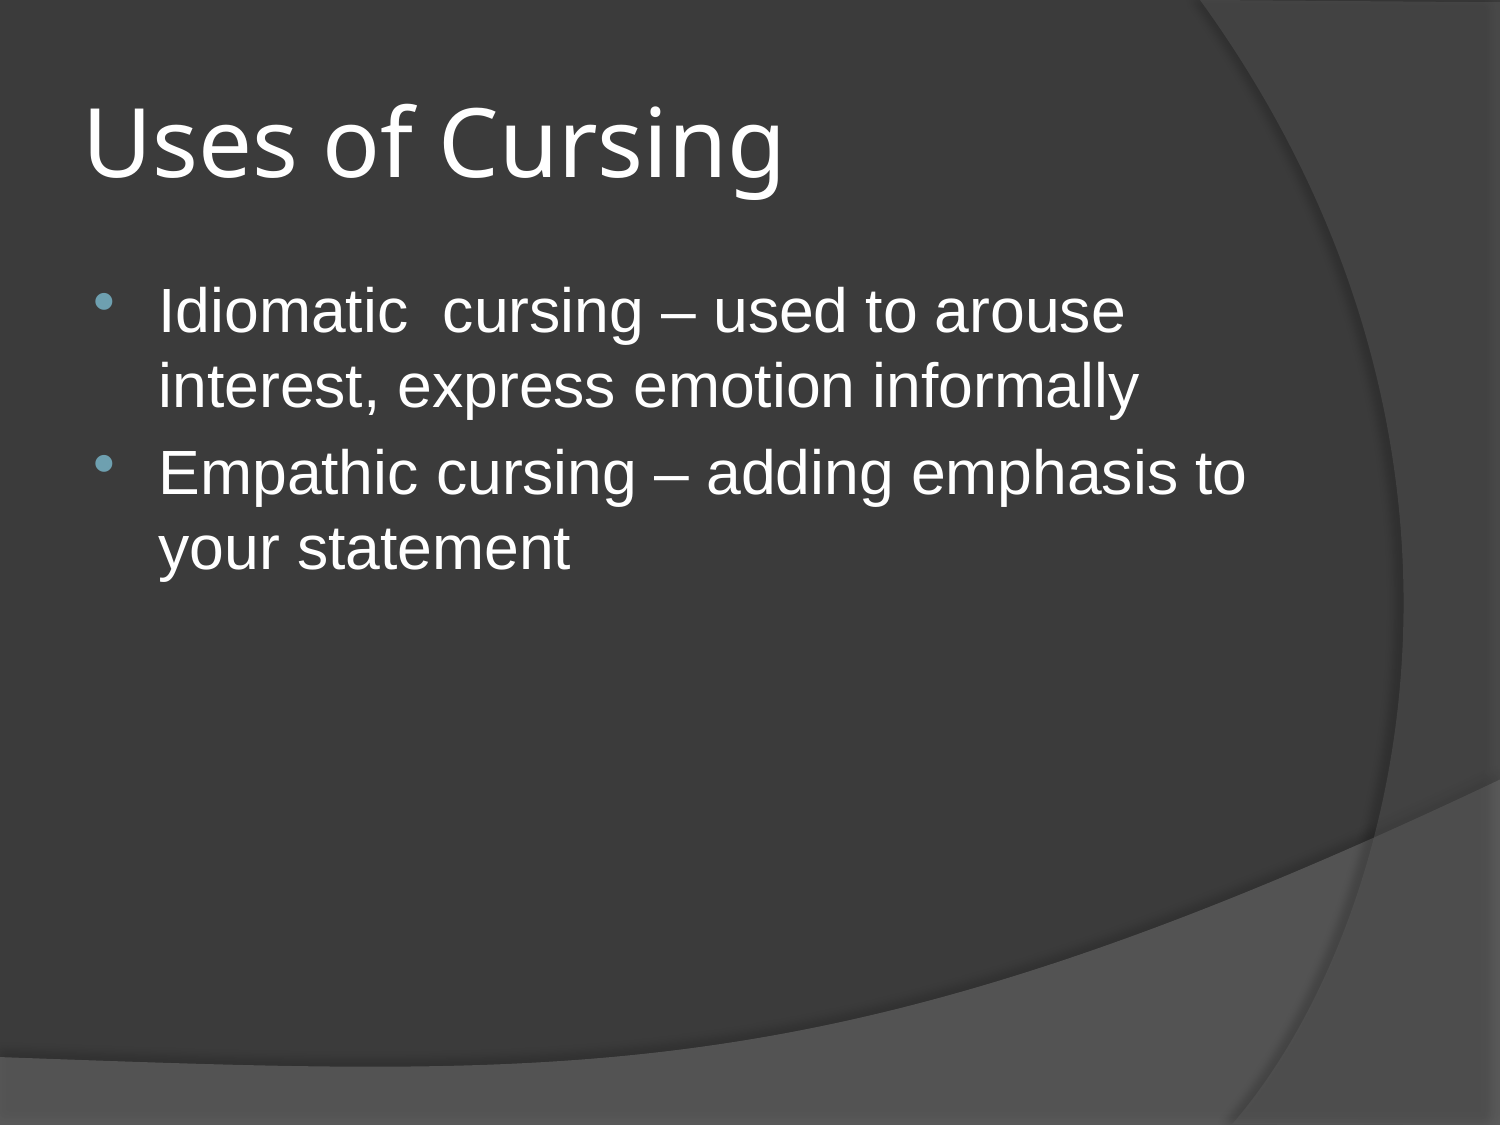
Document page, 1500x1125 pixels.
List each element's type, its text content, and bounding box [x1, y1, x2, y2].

list Idiomatic cursing – used to arouse interest, express emotion informally Empathic cursing – adding emphasis to your statement [75, 262, 1300, 1005]
title Uses of Cursing [75, 45, 1300, 233]
